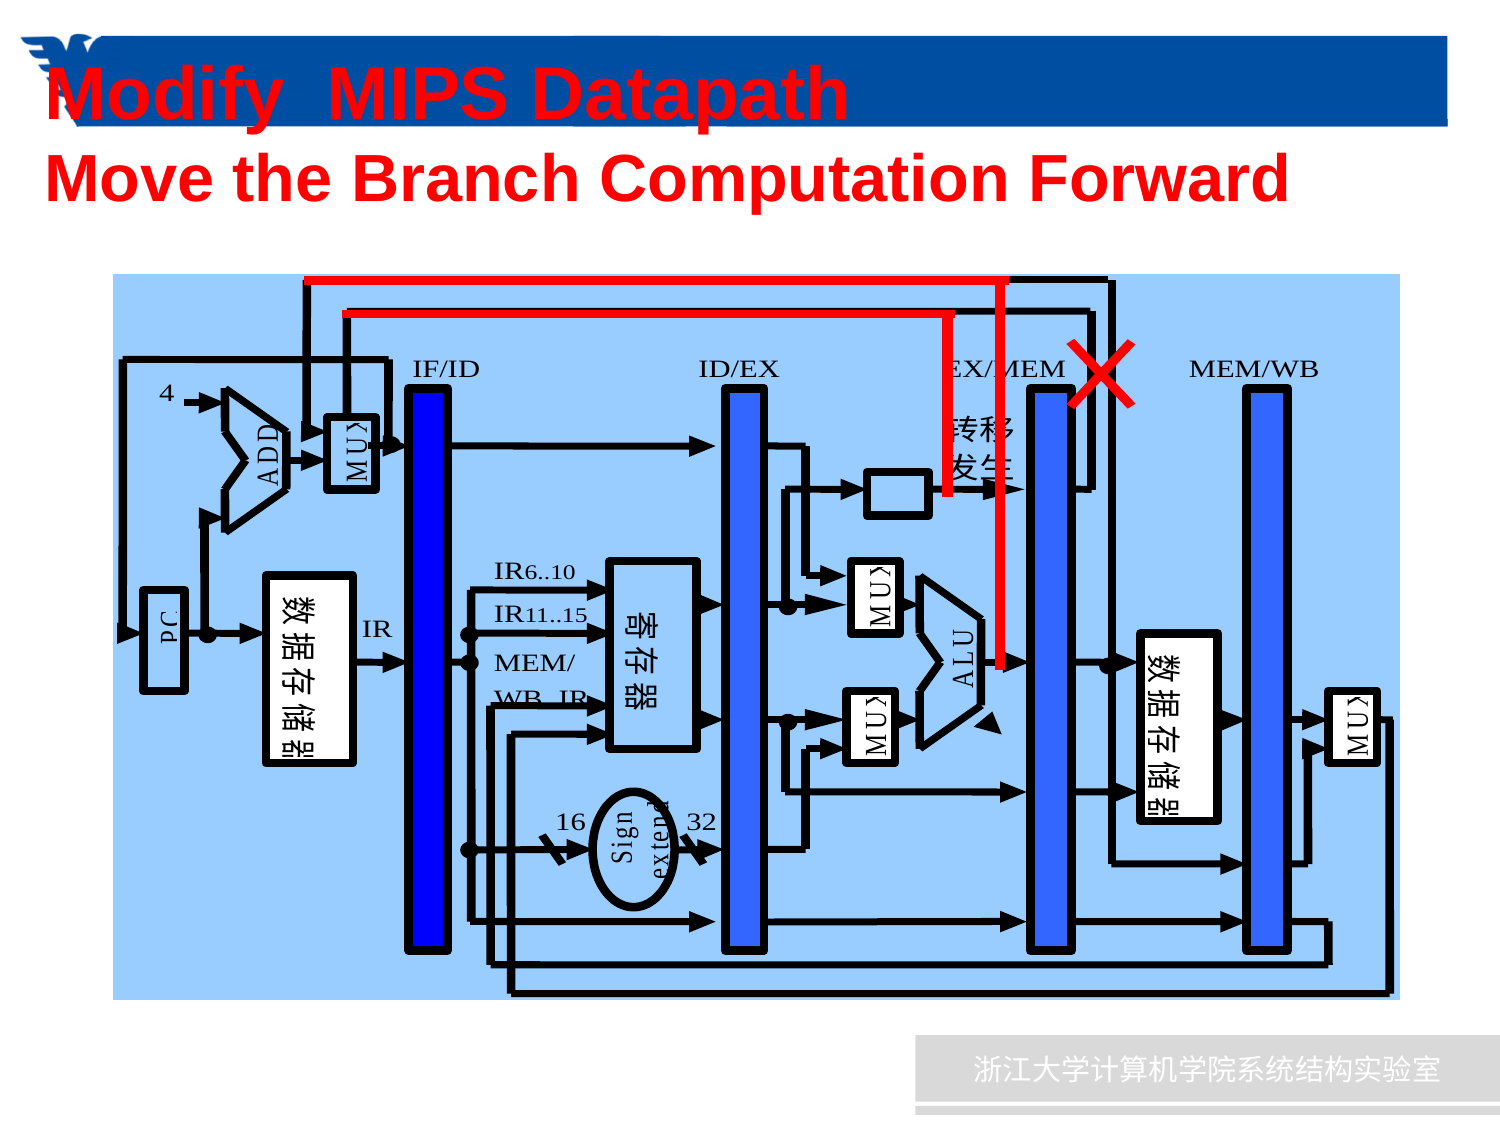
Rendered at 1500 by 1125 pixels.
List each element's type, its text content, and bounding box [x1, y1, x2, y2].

title Modify MIPS Datapath Move the Branch Computation Forward [29, 37, 1500, 163]
picture [5, 19, 148, 127]
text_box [112, 274, 1400, 1001]
